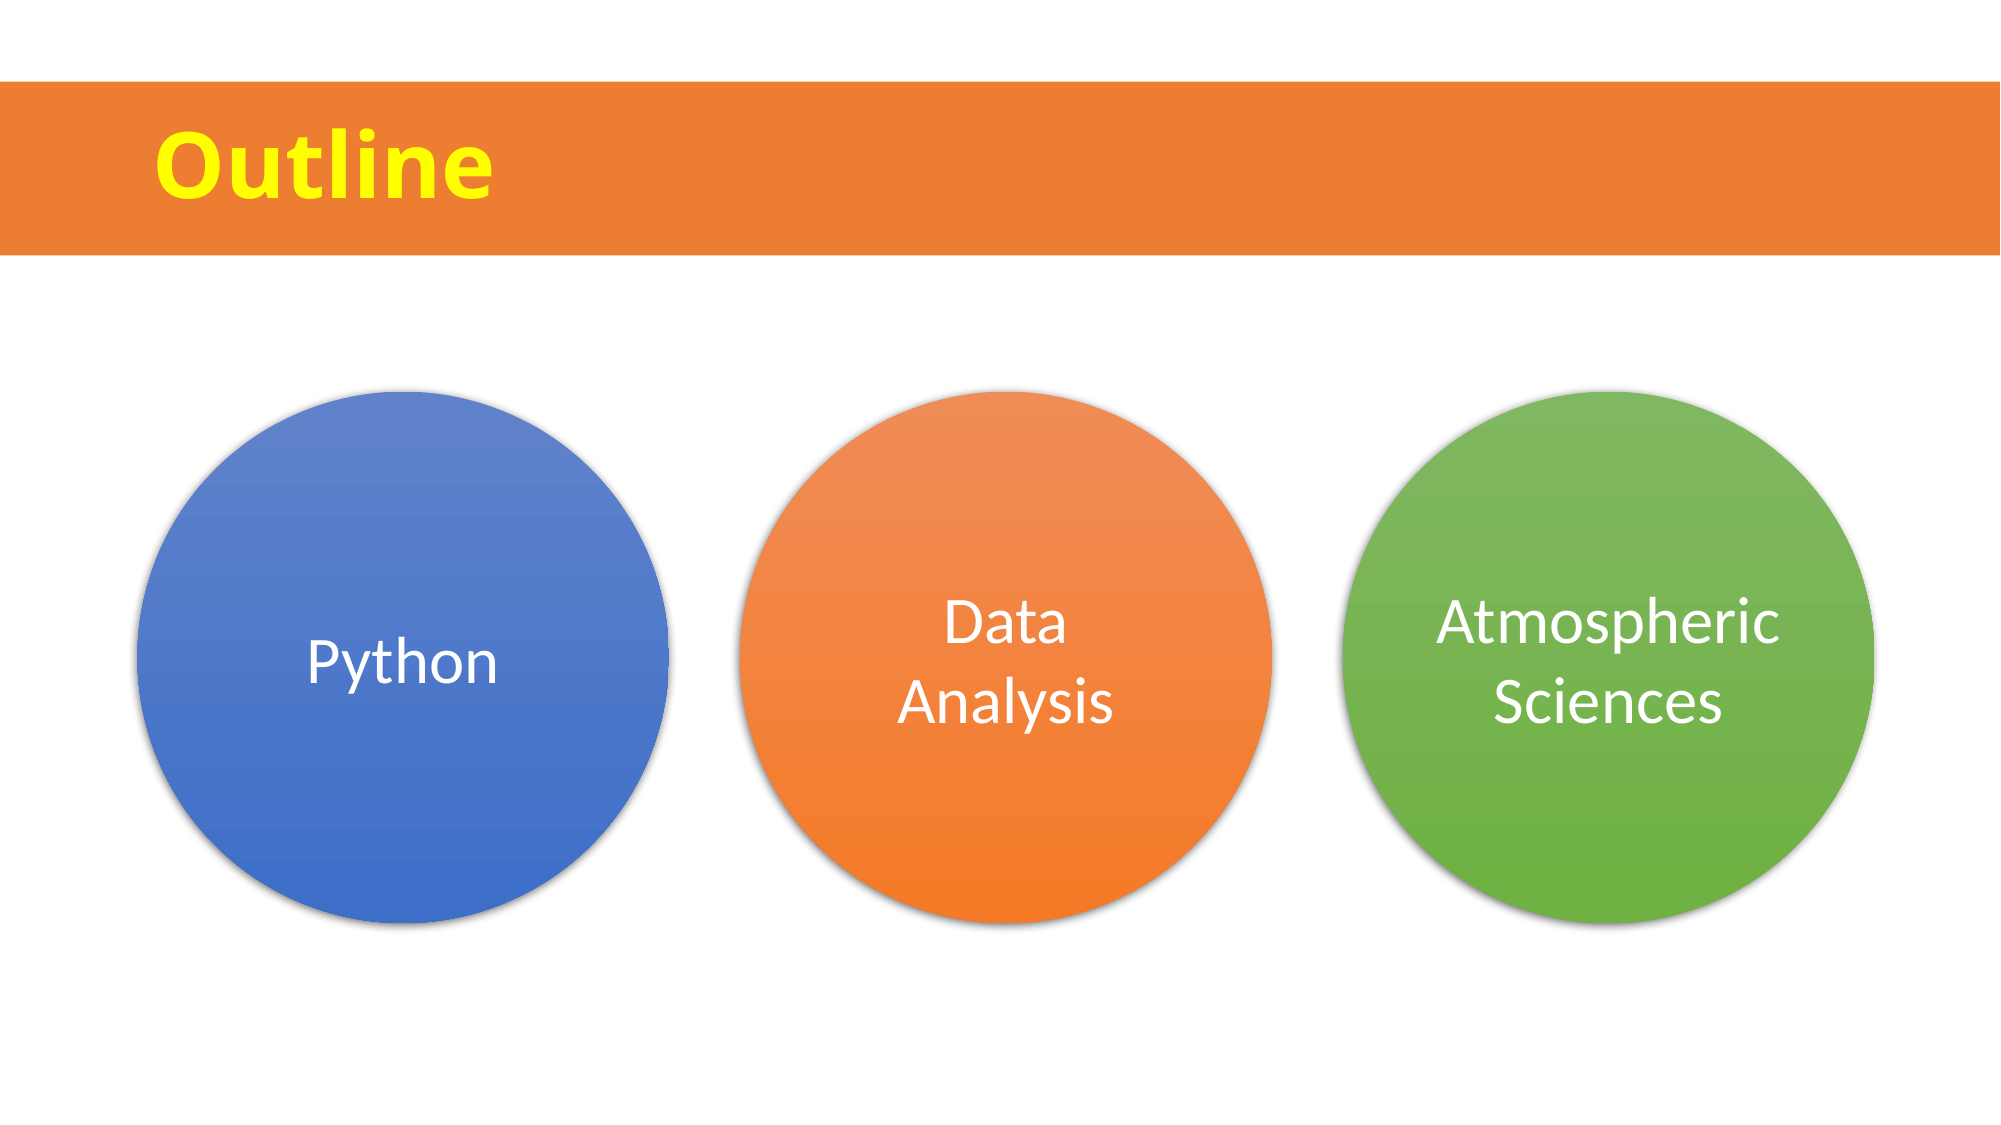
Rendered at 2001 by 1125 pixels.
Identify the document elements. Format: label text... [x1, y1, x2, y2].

title Outline [137, 59, 1863, 278]
text_box Data Analysis [740, 391, 1272, 924]
text_box [1863, 81, 2000, 256]
text_box [0, 81, 137, 256]
text_box Atmospheric Sciences [1342, 391, 1875, 924]
text_box Python [137, 391, 669, 924]
